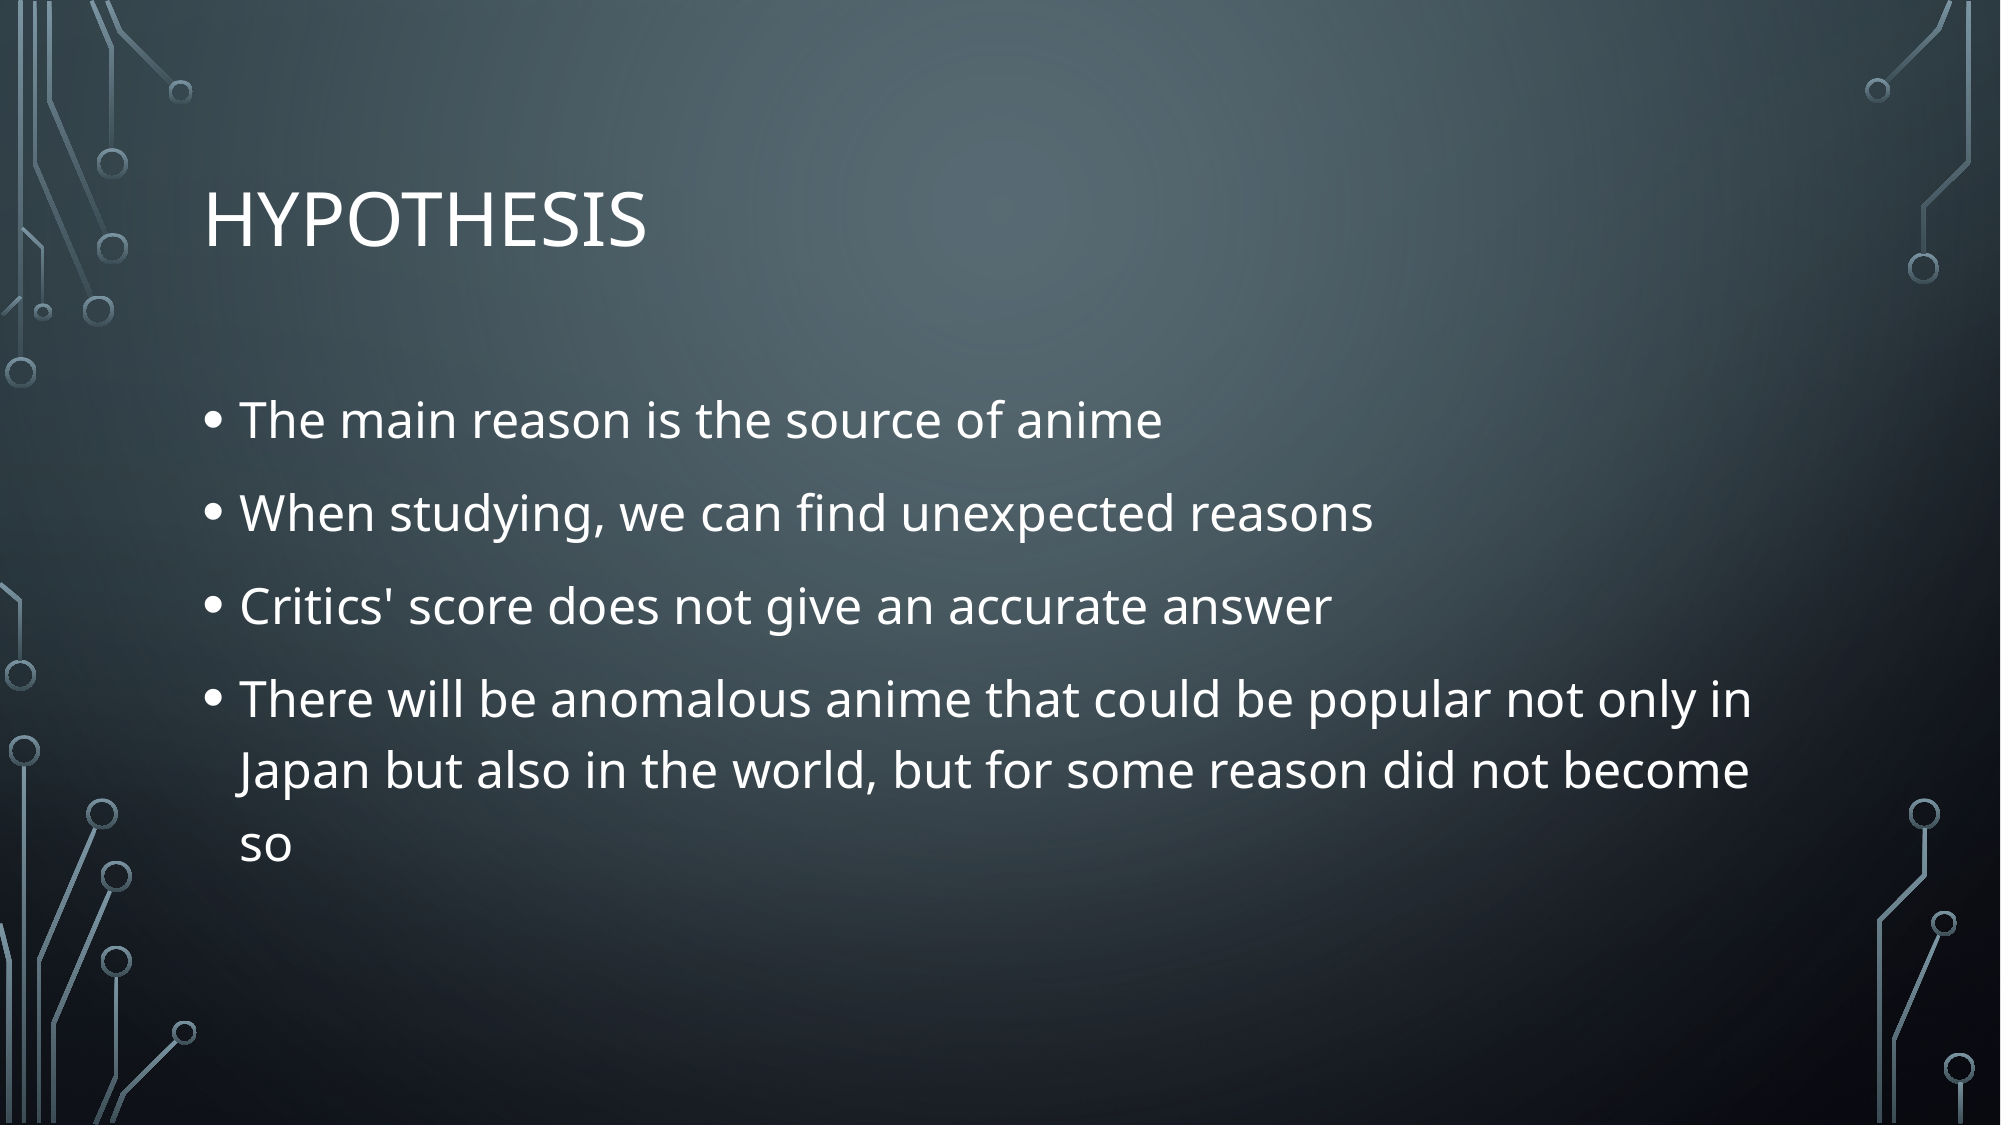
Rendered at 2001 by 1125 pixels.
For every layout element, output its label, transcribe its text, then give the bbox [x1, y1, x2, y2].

title Hypothesis [187, 101, 1813, 344]
list The main reason is the source of anime When studying, we can find unexpected reasons Critics' score does not give an accurate answer There will be anomalous anime that could be popular not only in Japan but also in the world, but for some reason did not become so [187, 369, 1813, 950]
